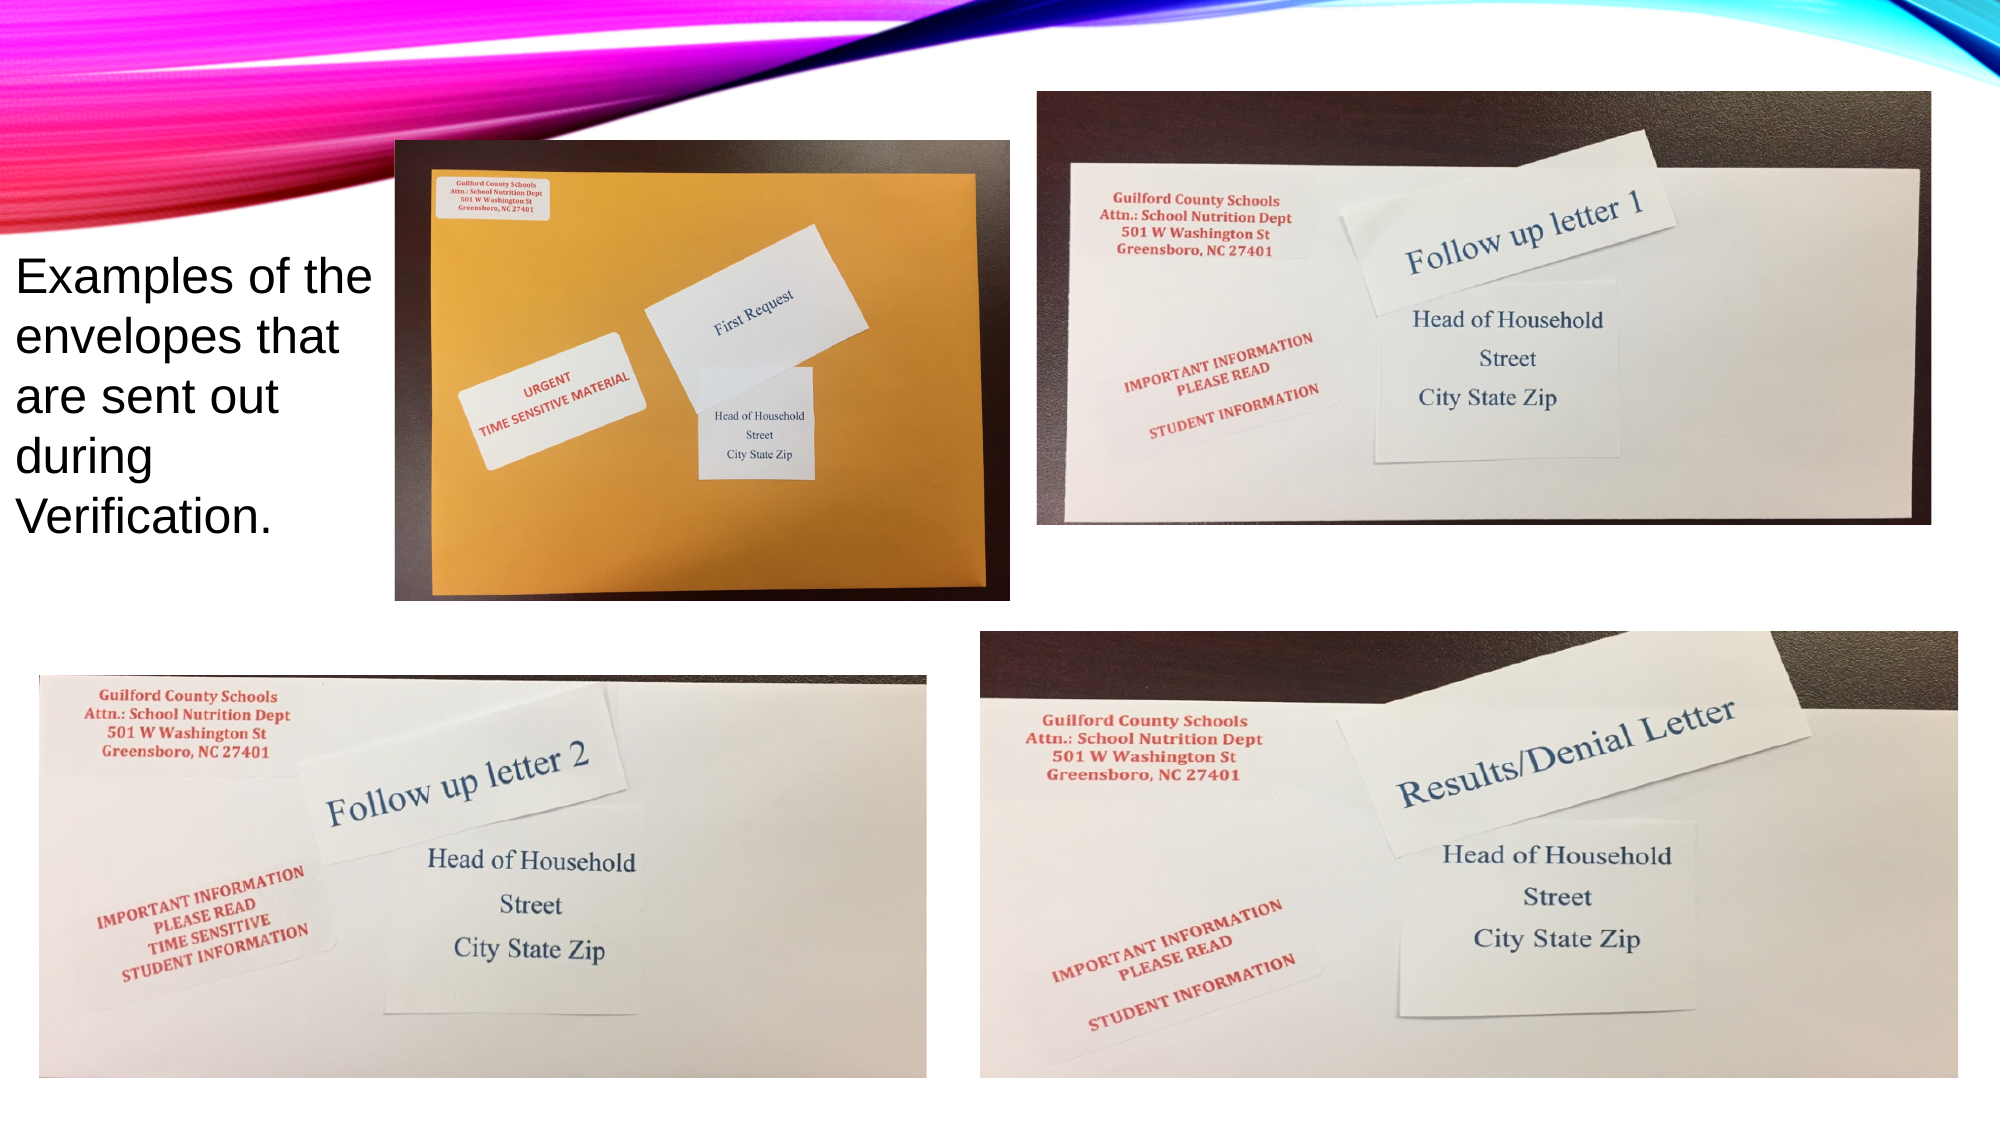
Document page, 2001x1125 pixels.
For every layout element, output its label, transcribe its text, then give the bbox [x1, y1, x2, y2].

picture [1910, 0, 2000, 45]
picture [1890, 0, 2000, 75]
text_box Examples of the envelopes that are sent out during Verification. [0, 235, 395, 554]
picture [0, 0, 2000, 1125]
